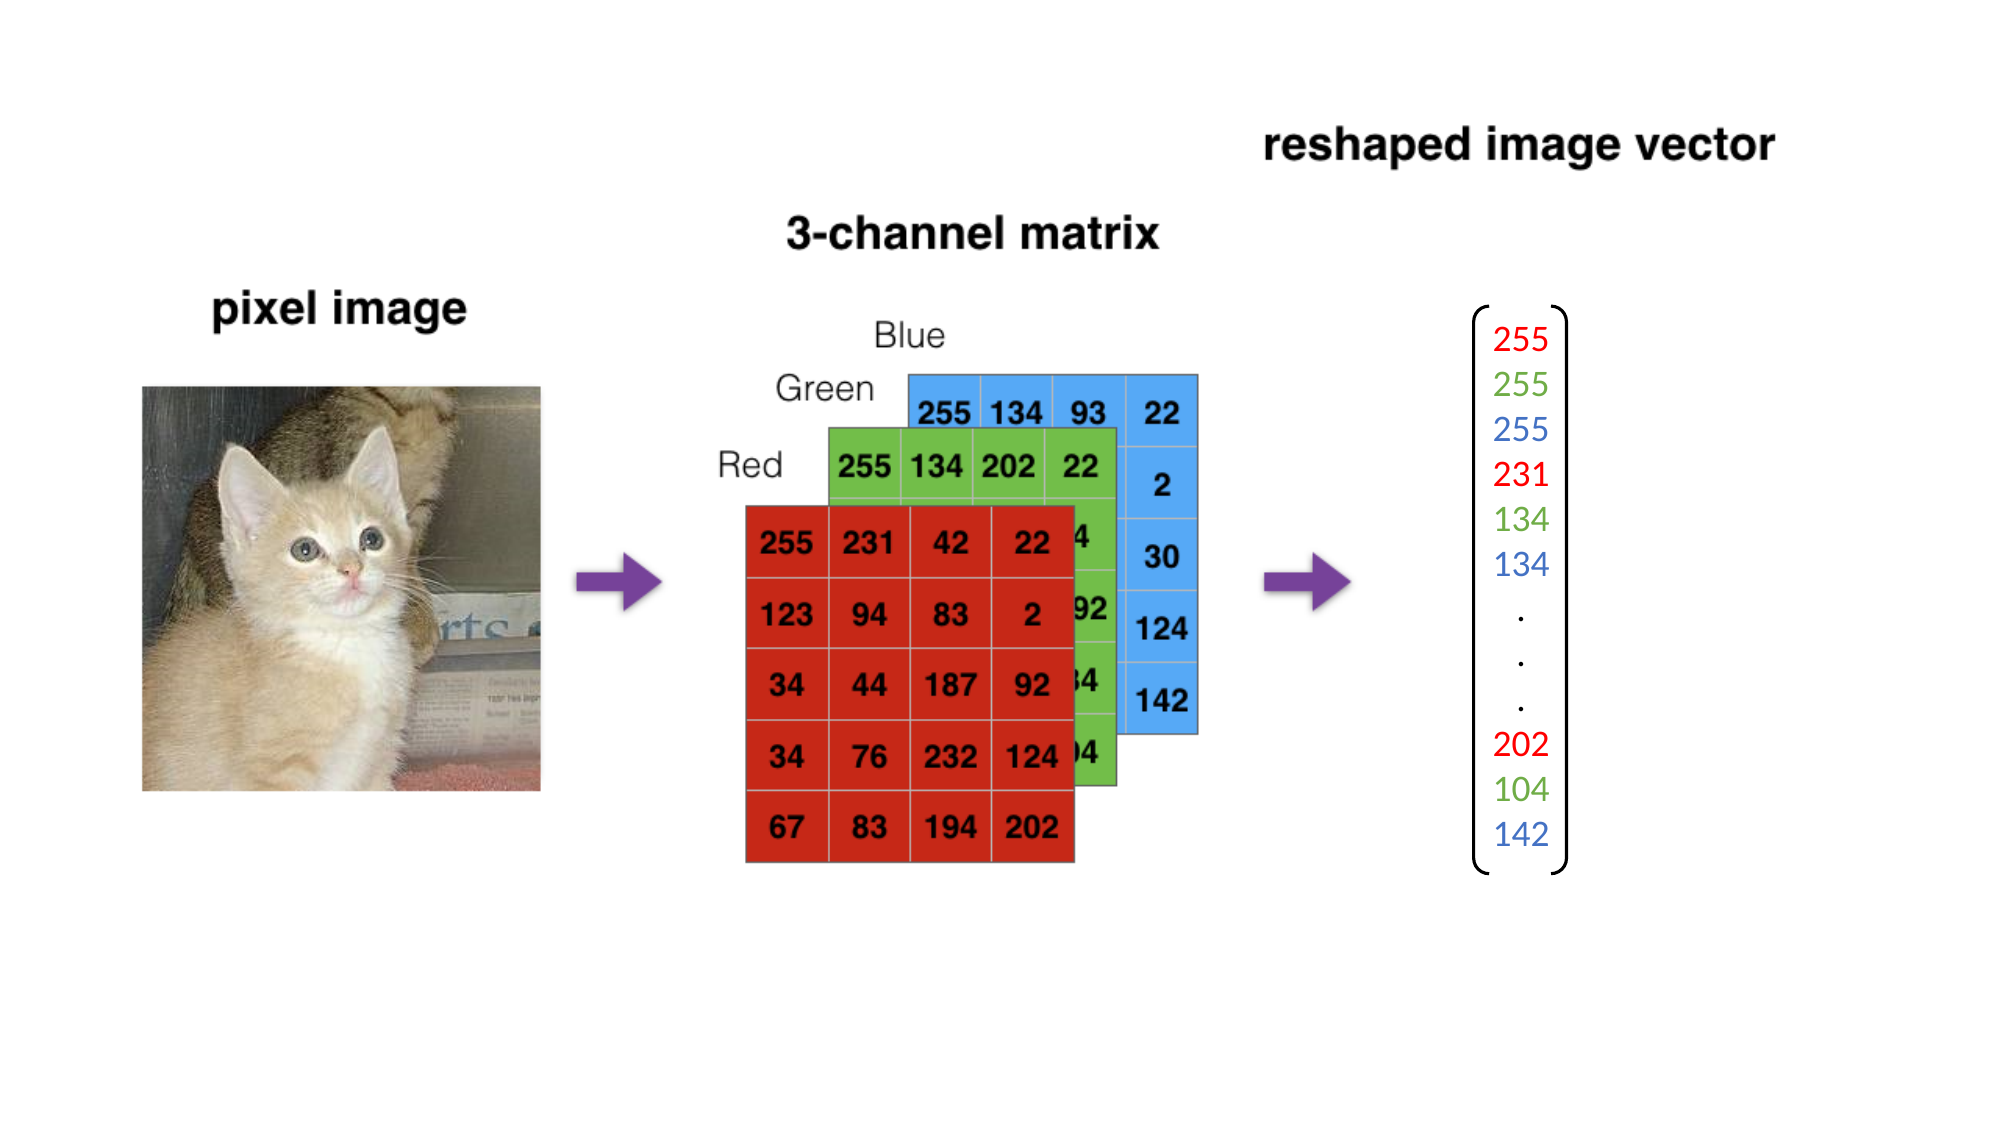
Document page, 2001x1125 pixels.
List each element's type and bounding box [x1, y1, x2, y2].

picture [94, 82, 1856, 1043]
